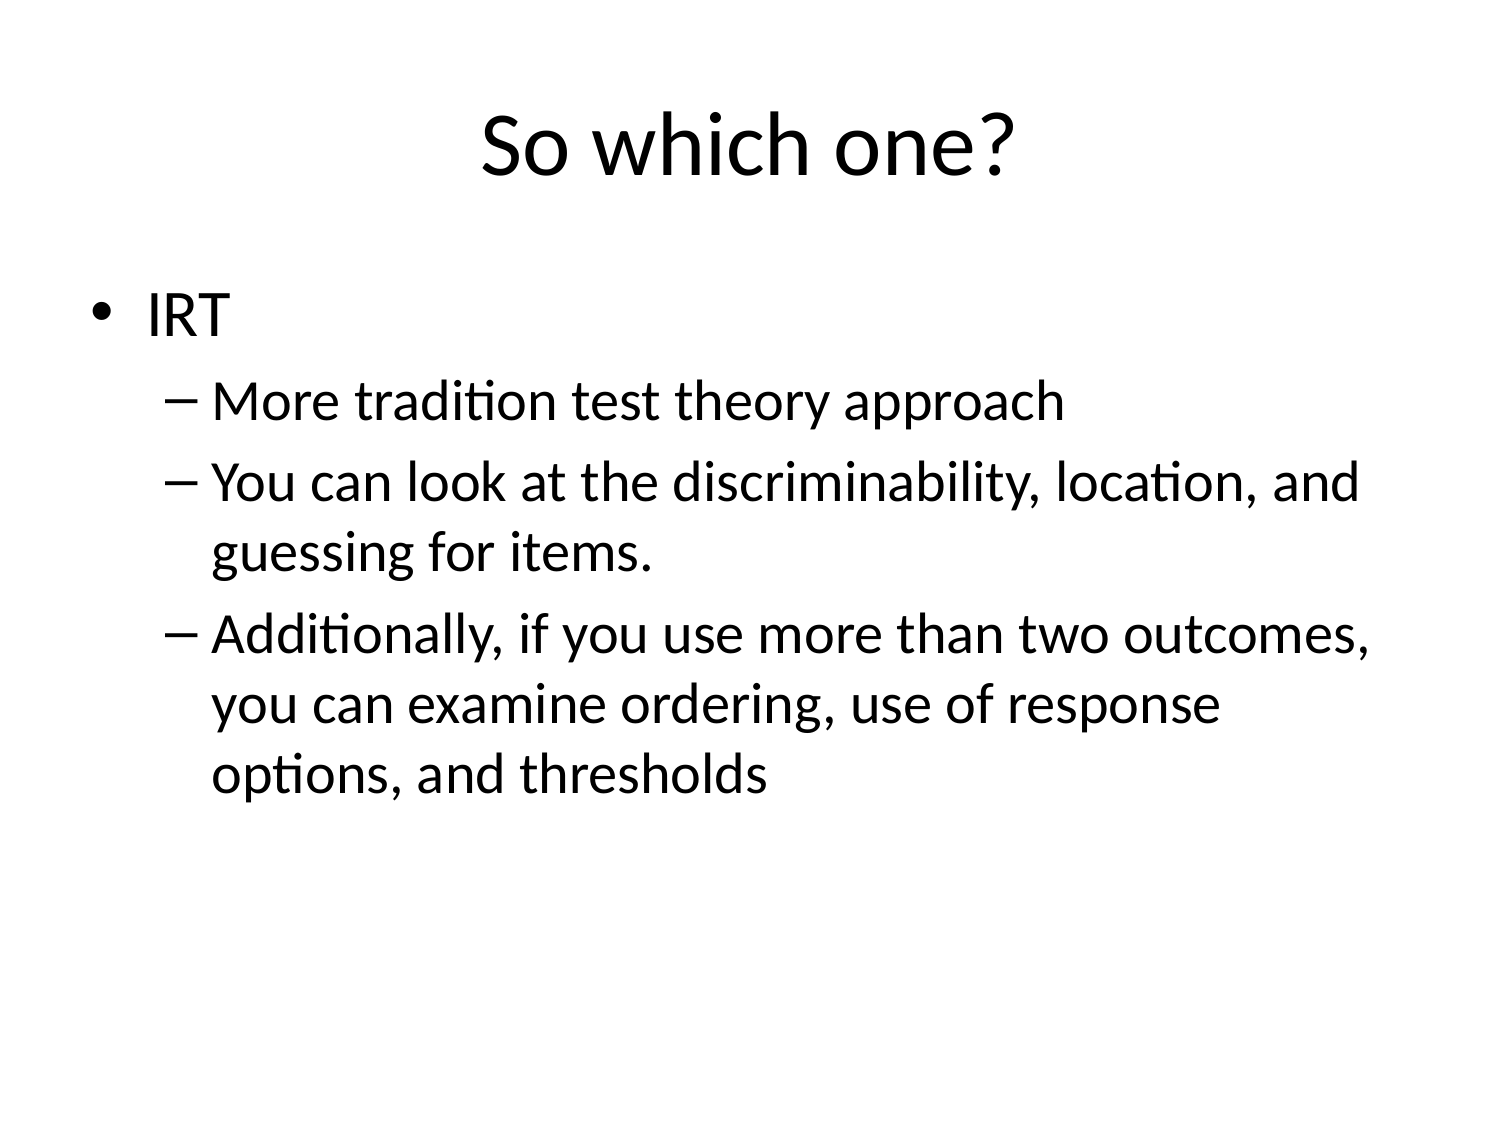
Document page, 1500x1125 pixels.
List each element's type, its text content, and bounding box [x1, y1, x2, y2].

title So which one? [75, 45, 1425, 233]
list IRT More tradition test theory approach You can look at the discriminability, location, and guessing for items. Additionally, if you use more than two outcomes, you can examine ordering, use of response options, and thresholds [75, 262, 1425, 1005]
